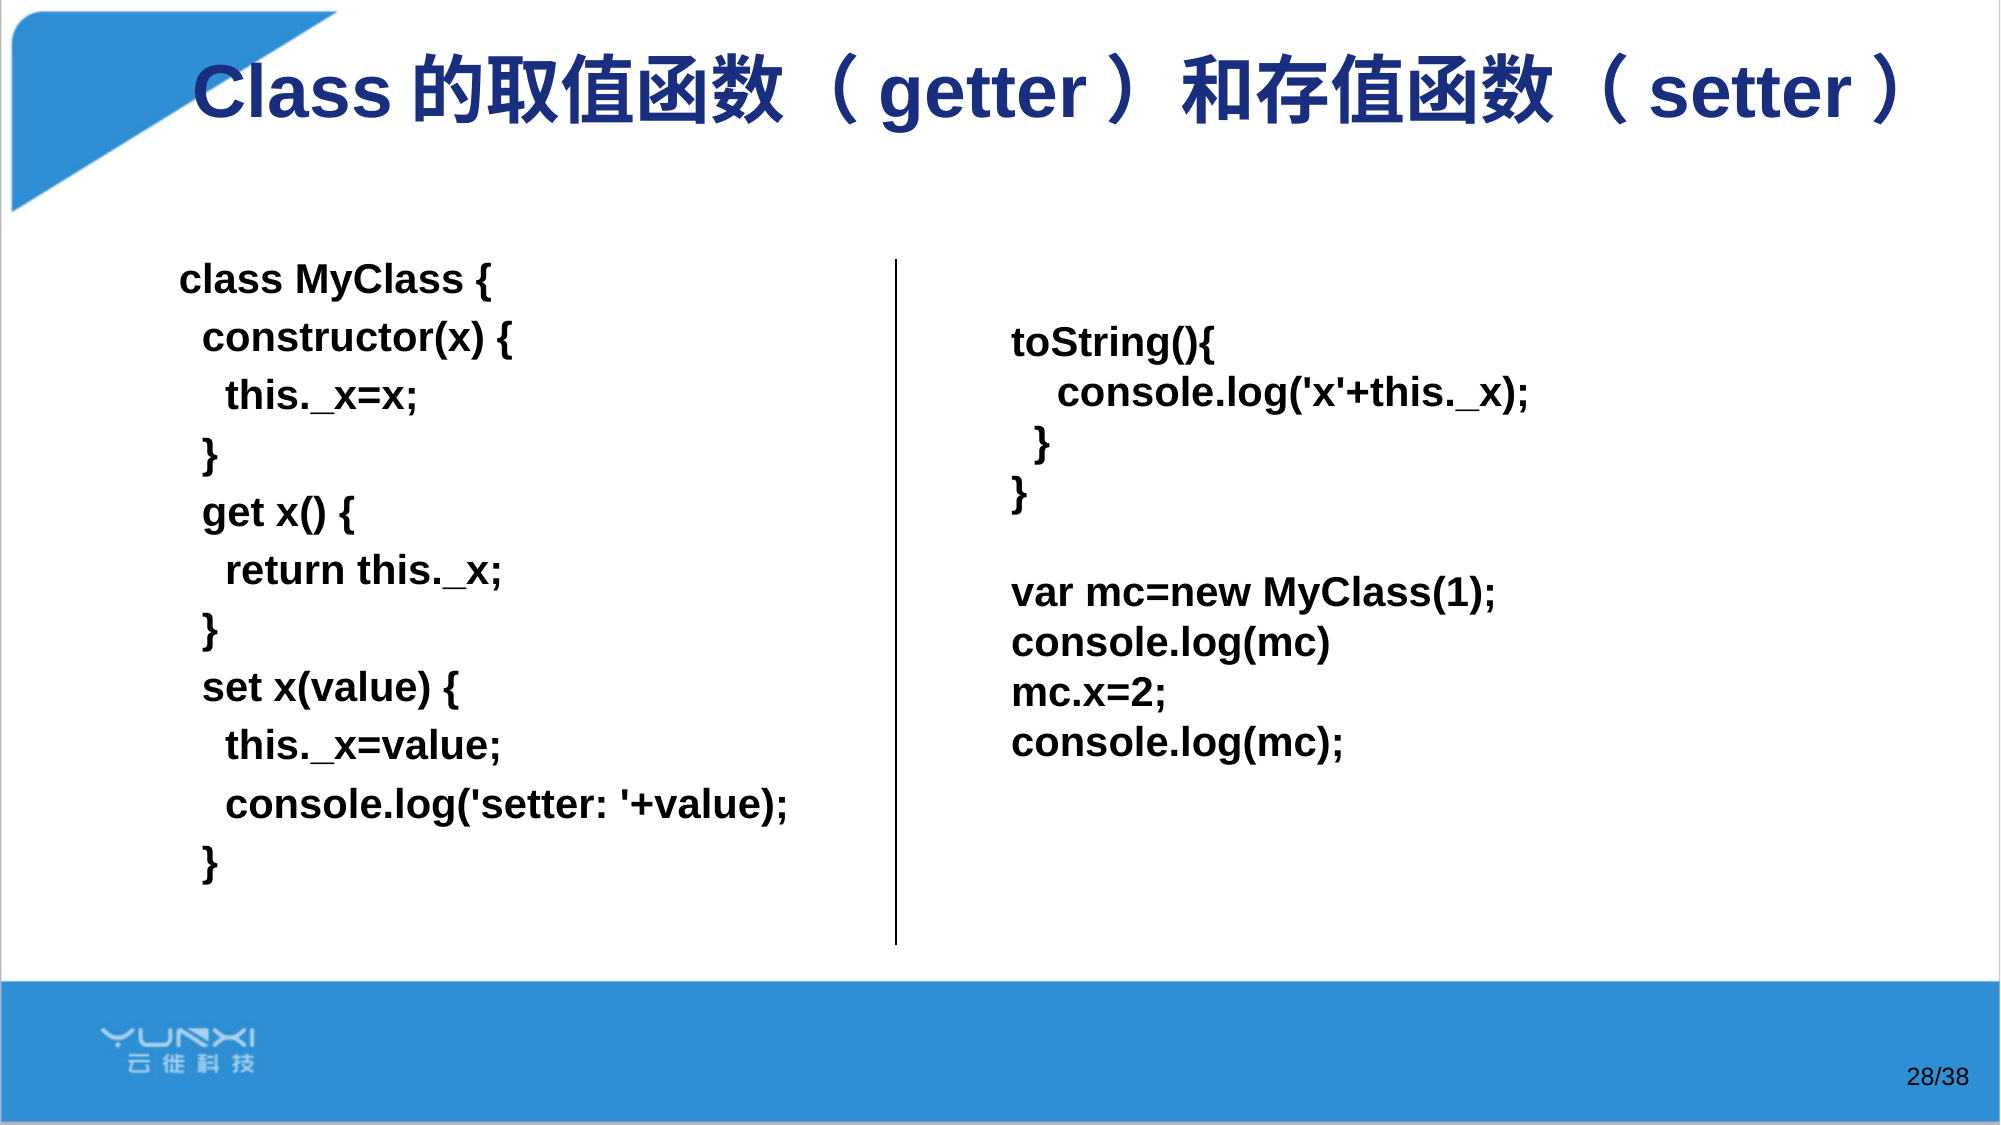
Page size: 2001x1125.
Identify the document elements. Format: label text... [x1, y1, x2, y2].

list class MyClass { constructor(x) { this._x=x; } get x() { return this._x; } set x(value) { this._x=value; console.log('setter: '+value); } [163, 185, 1837, 1008]
slide_number /38 [1517, 1053, 1985, 1114]
text_box toString(){ console.log('x'+this._x); } } var mc=new MyClass(1); console.log(mc) mc.x=2; console.log(mc); [996, 307, 1681, 773]
title Class的取值函数（getter）和存值函数（setter） [160, 13, 1961, 162]
picture [0, 0, 2001, 1125]
